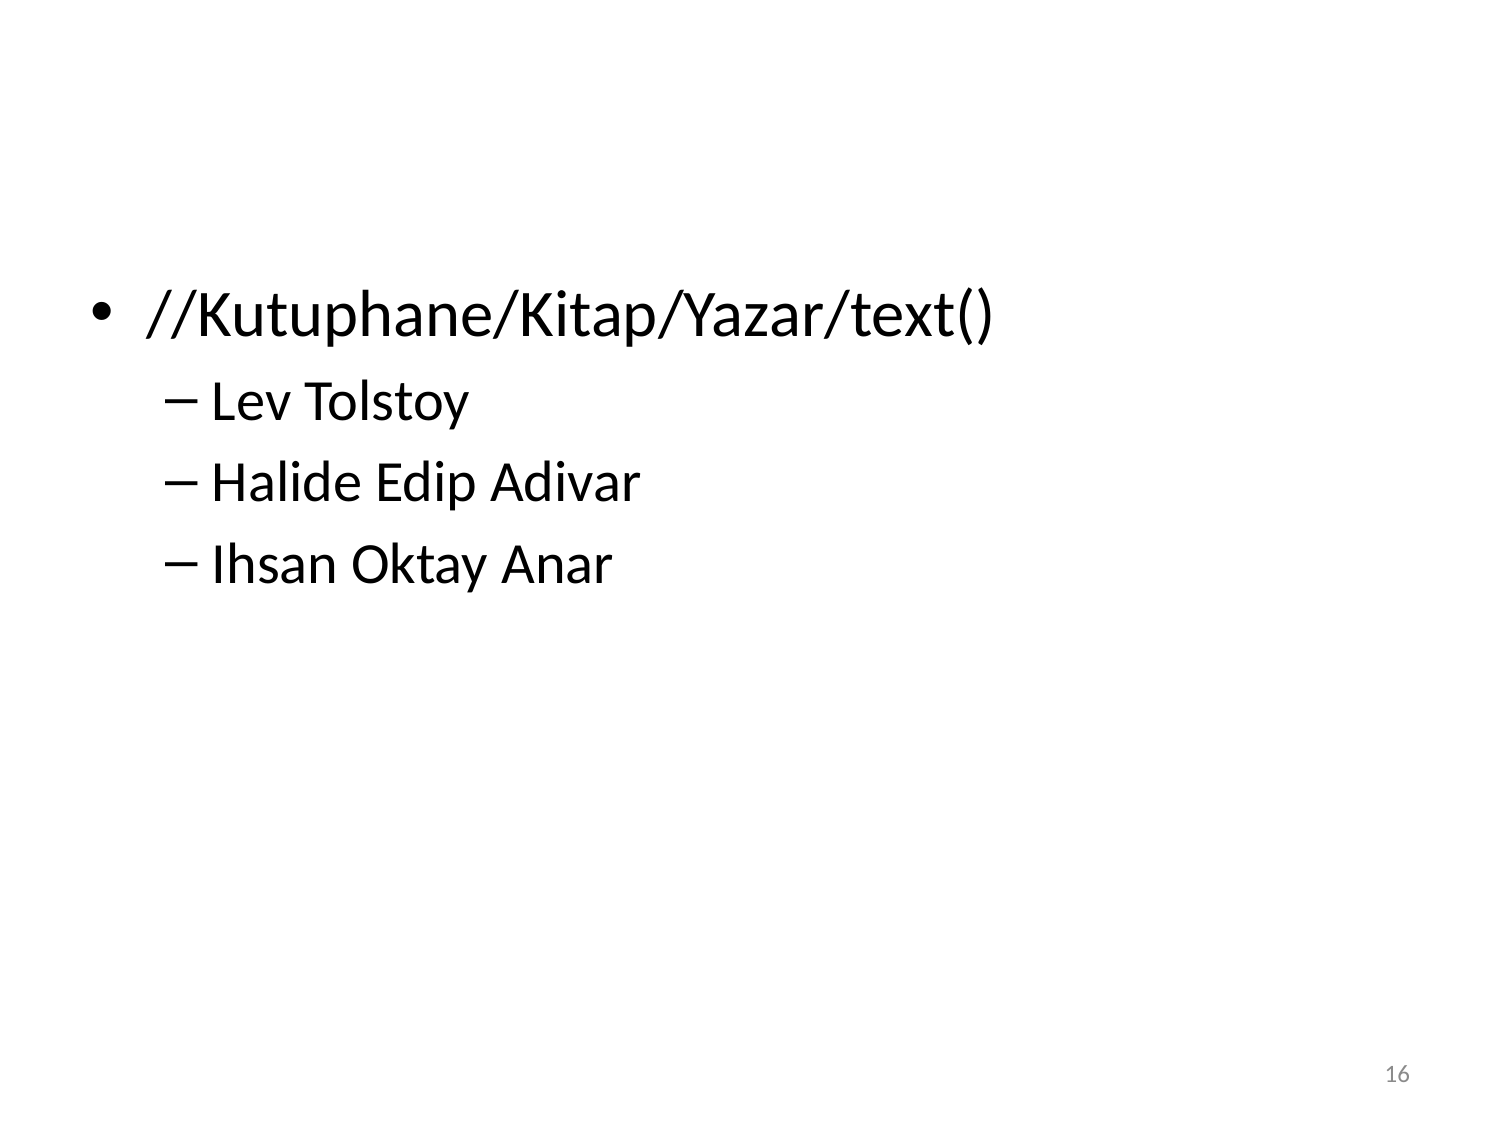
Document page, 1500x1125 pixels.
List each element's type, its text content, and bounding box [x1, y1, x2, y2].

slide_number 16 [1074, 1042, 1425, 1103]
list //Kutuphane/Kitap/Yazar/text() Lev Tolstoy Halide Edip Adivar Ihsan Oktay Anar [75, 262, 1425, 1005]
